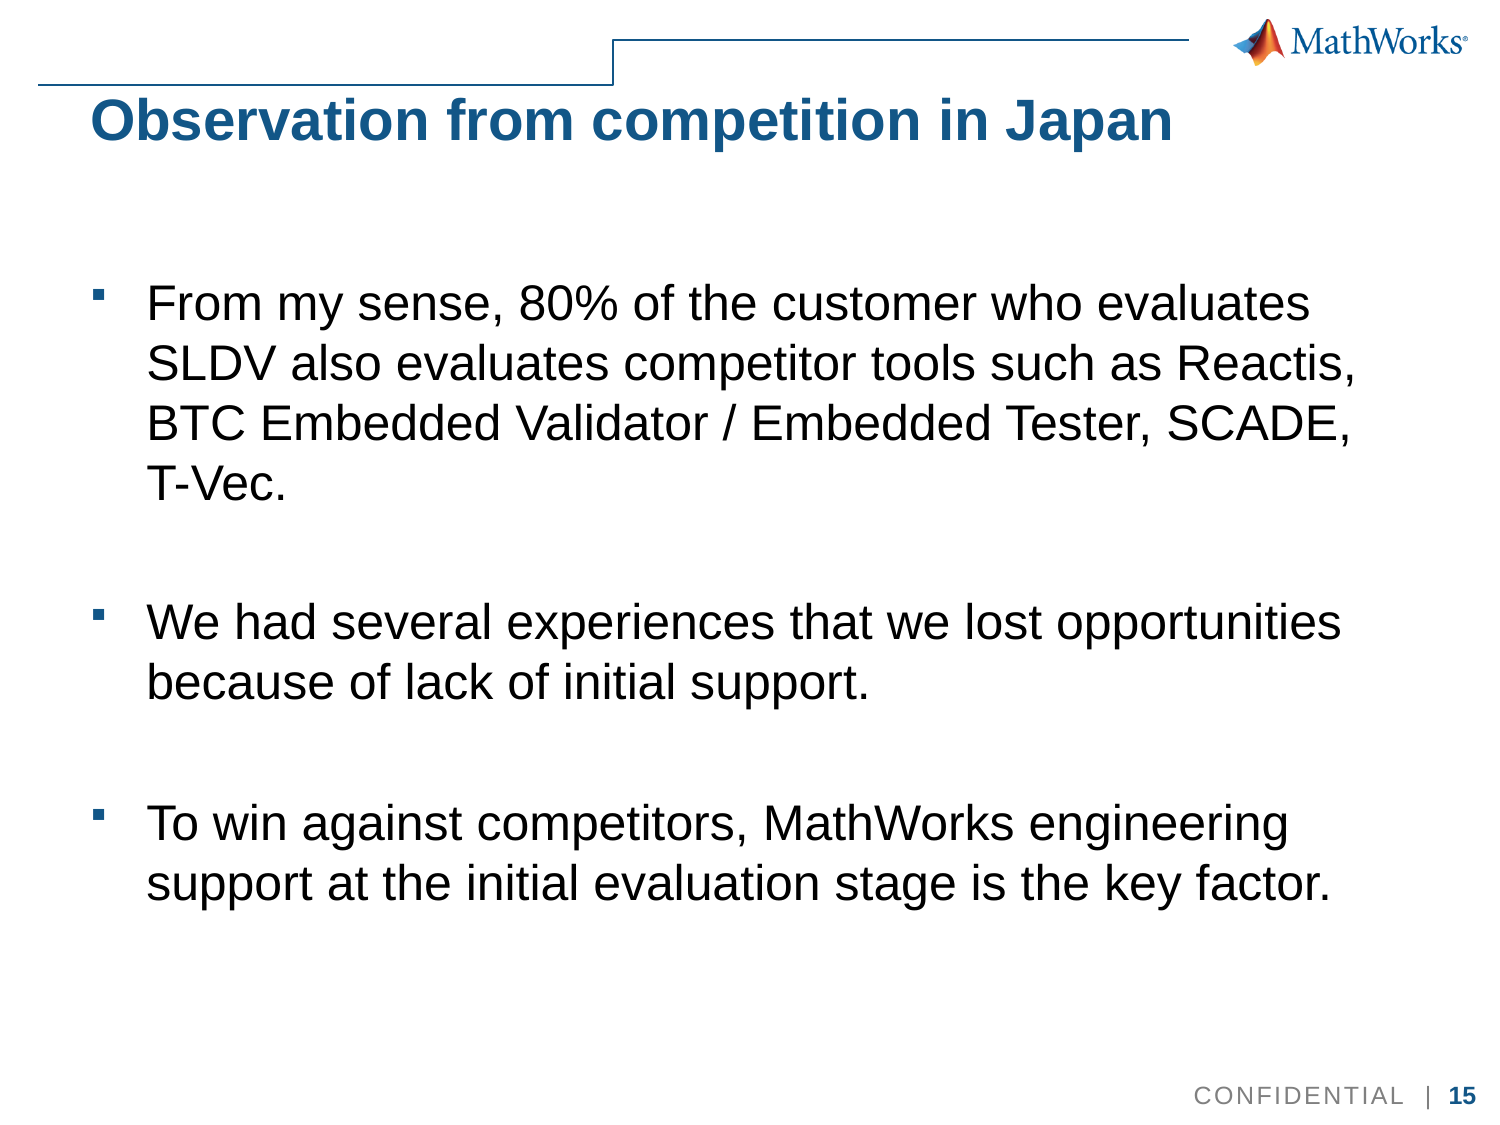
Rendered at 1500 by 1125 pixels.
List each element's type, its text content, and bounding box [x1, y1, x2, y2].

list From my sense, 80% of the customer who evaluates SLDV also evaluates competitor tools such as Reactis, BTC Embedded Validator / Embedded Tester, SCADE, T-Vec. We had several experiences that we lost opportunities because of lack of initial support. To win against competitors, MathWorks engineering support at the initial evaluation stage is the key factor. [75, 262, 1400, 1025]
picture [1226, 7, 1483, 78]
title Observation from competition in Japan [75, 75, 1400, 238]
